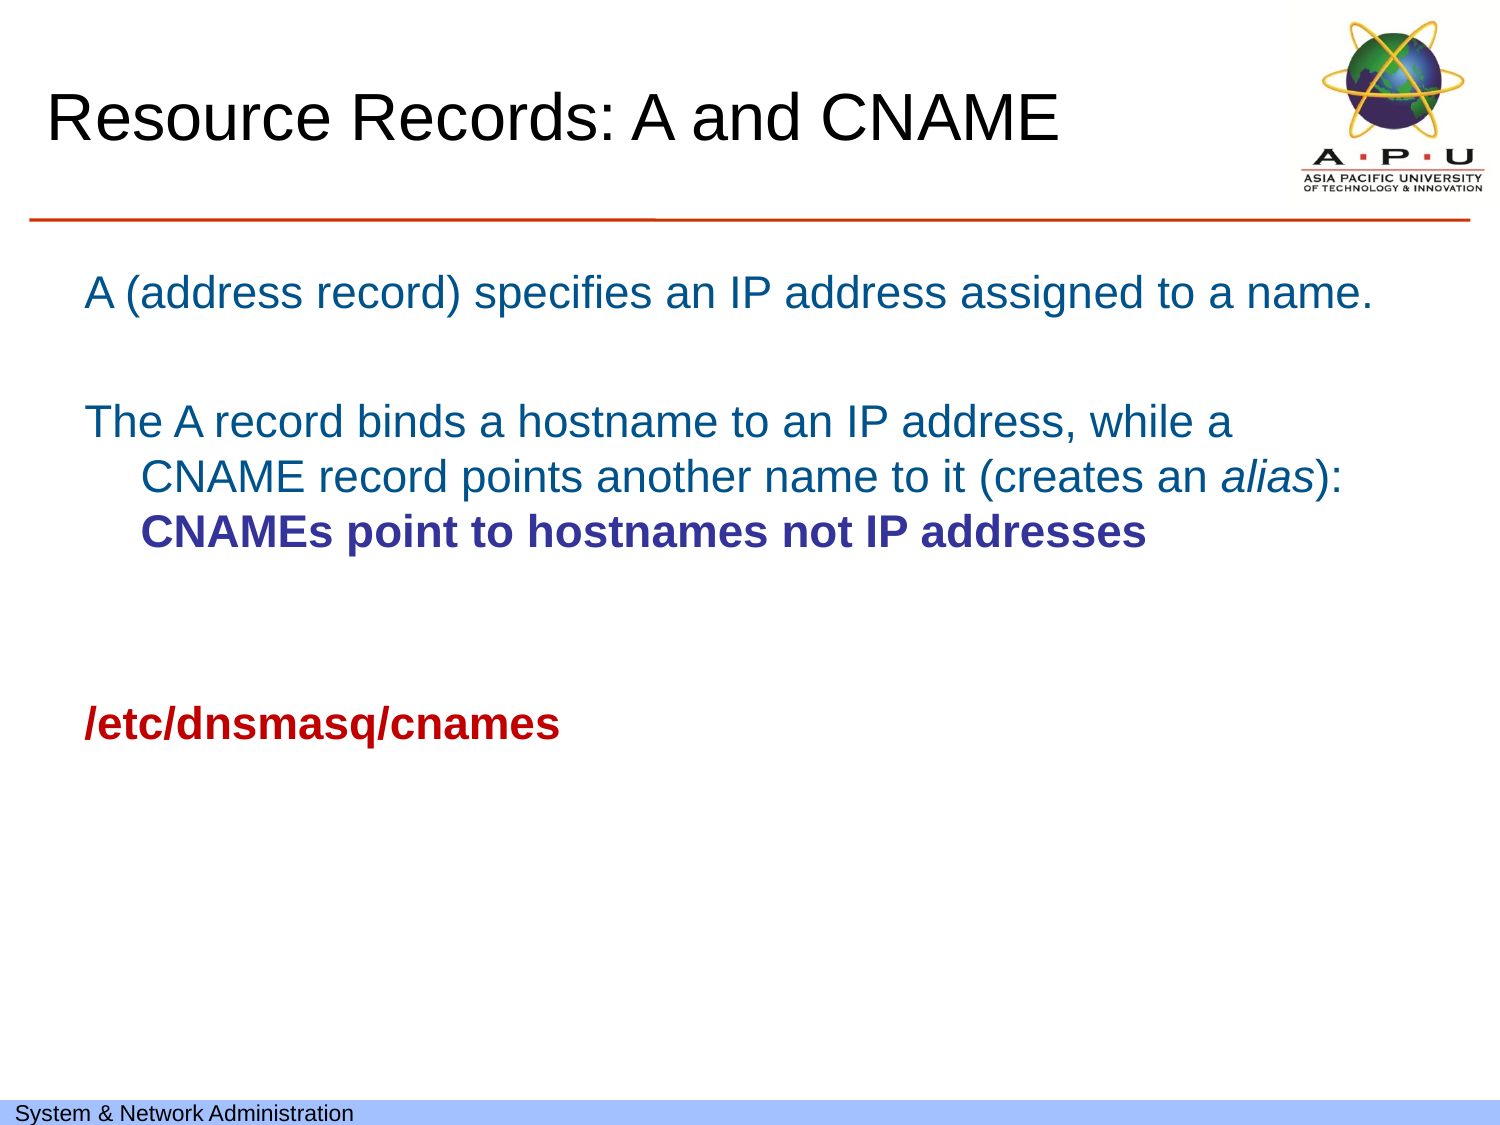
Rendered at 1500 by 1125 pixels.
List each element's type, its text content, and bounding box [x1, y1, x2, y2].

list A (address record) specifies an IP address assigned to a name. The A record binds a hostname to an IP address, while a CNAME record points another name to it (creates an alias): CNAMEs point to hostnames not IP addresses /etc/dnsmasq/cnames [53, 255, 1412, 1071]
picture [1287, 0, 1500, 213]
title Resource Records: A and CNAME [31, 29, 1111, 198]
